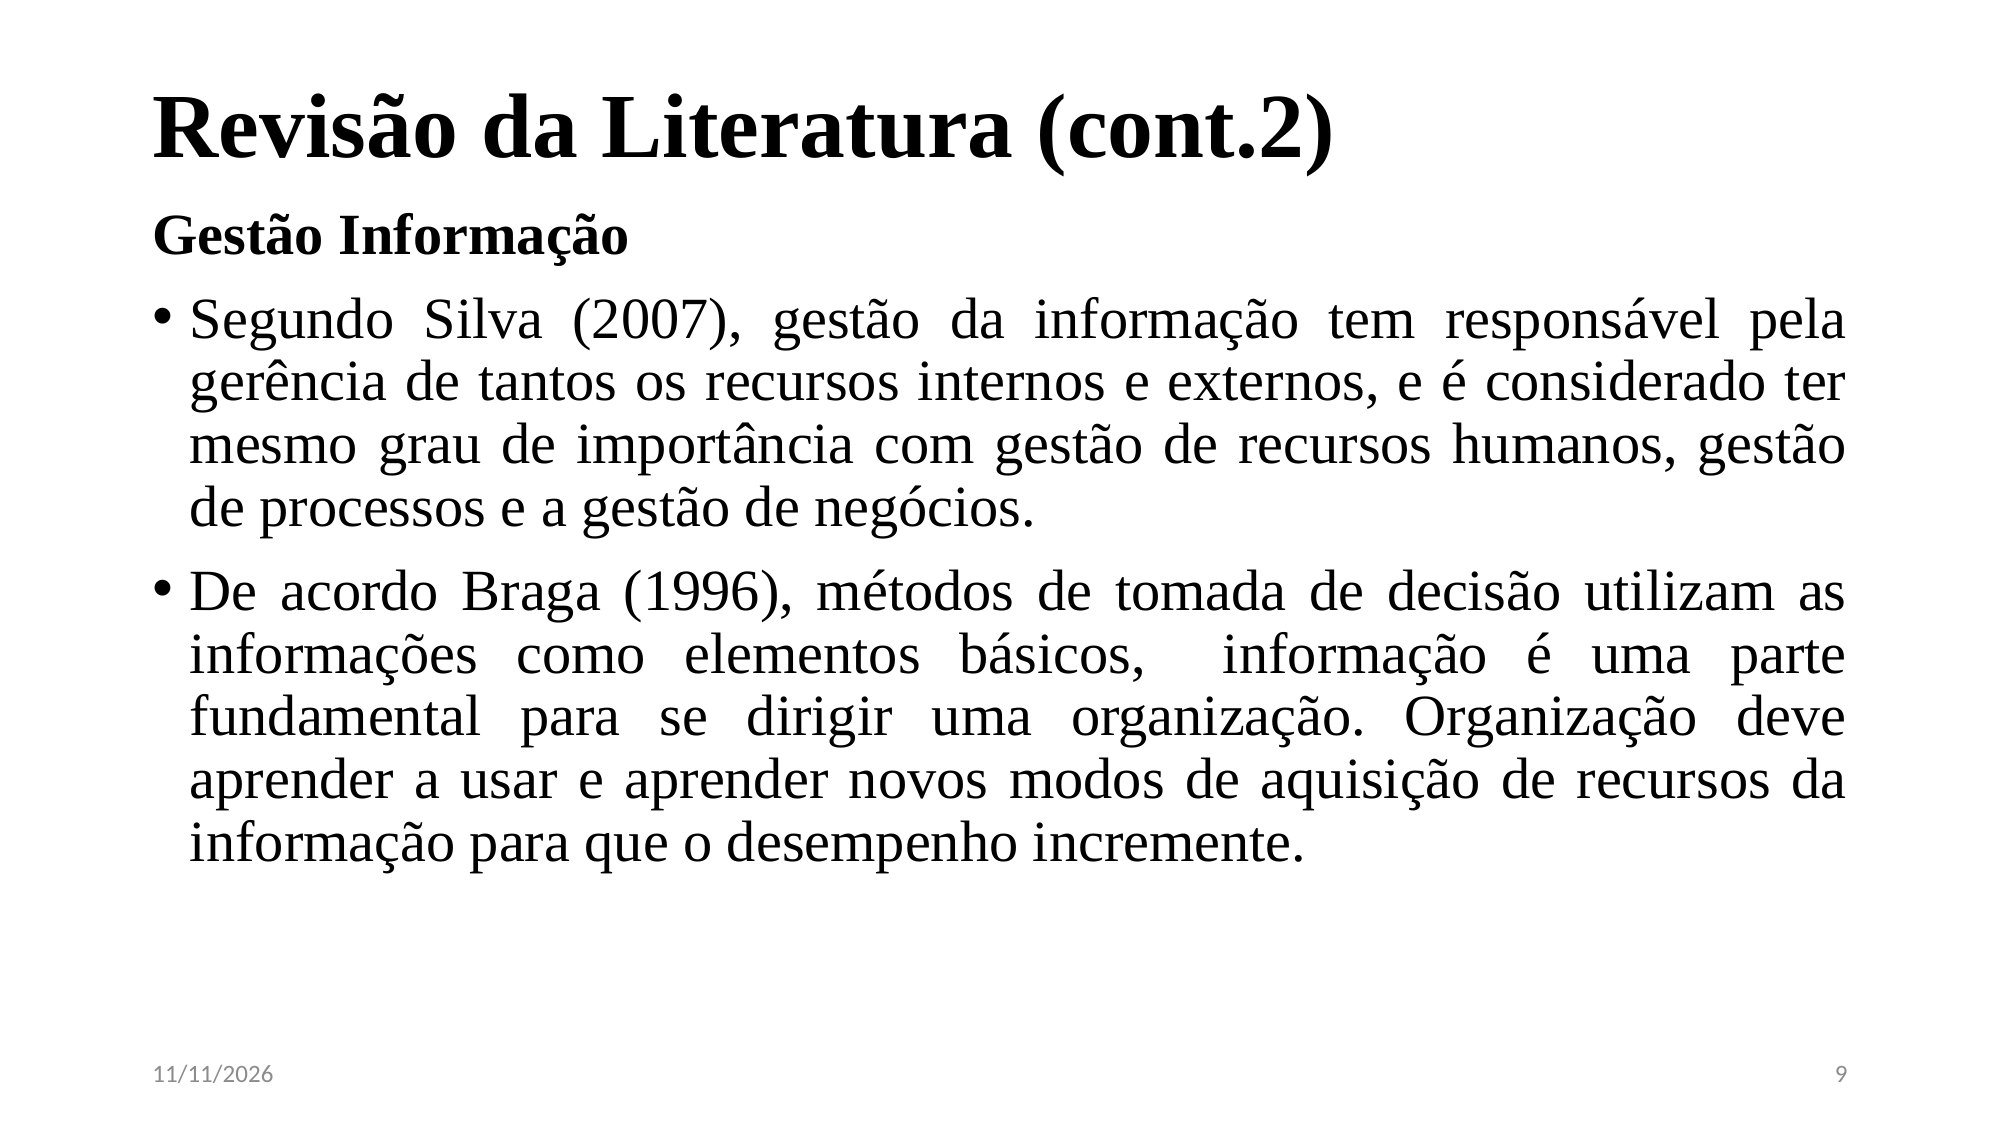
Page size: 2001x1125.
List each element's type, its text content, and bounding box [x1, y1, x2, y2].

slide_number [137, 1042, 588, 1103]
list Gestão Informação Segundo Silva (2007), gestão da informação tem responsável pela gerência de tantos os recursos internos e externos, e é considerado ter mesmo grau de importância com gestão de recursos humanos, gestão de processos e a gestão de negócios. De acordo Braga (1996), métodos de tomada de decisão utilizam as informações como elementos básicos, informação é uma parte fundamental para se dirigir uma organização. Organização deve aprender a usar e aprender novos modos de aquisição de recursos da informação para que o desempenho incremente. [137, 196, 1863, 1014]
slide_number 9 [1412, 1042, 1863, 1103]
title Revisão da Literatura (cont.2) [137, 59, 1863, 196]
